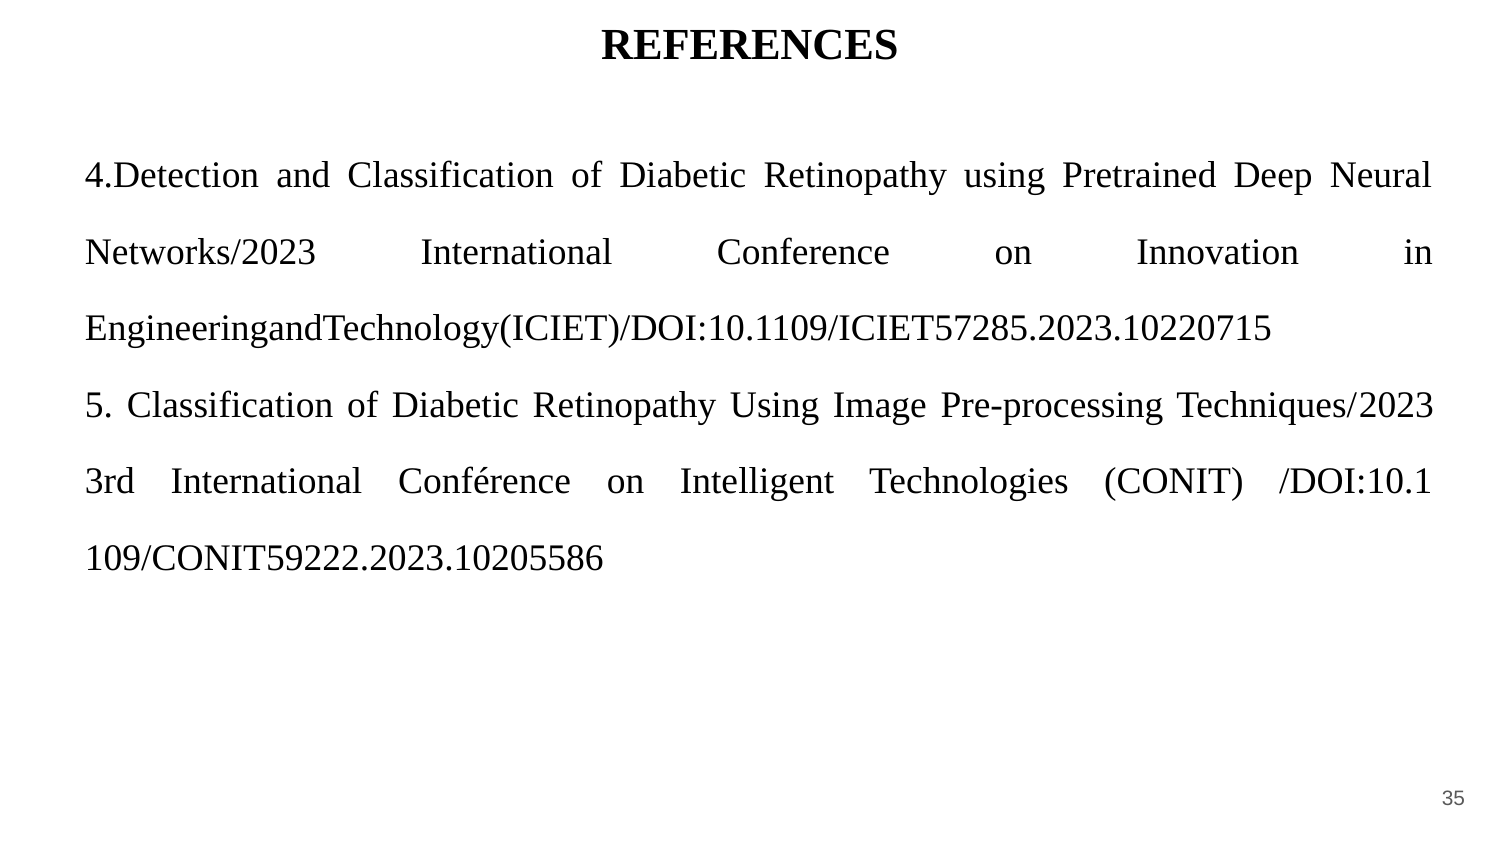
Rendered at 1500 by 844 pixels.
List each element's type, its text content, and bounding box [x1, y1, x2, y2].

slide_number 35 [1389, 764, 1480, 830]
title REFERENCES [51, 0, 1449, 84]
subtitle 4.Detection and Classification of Diabetic Retinopathy using Pretrained Deep Neural Networks/2023 International Conference on Innovation in EngineeringandTechnology(ICIET)/DOI:10.1109/ICIET57285.2023.10220715 5. Classification of Diabetic Retinopathy Using Image Pre-processing Techniques/2023 3rd International Conférence on Intelligent Technologies (CONIT) /DOI:10.1 109/CONIT59222.2023.10205586 [51, 103, 1449, 734]
